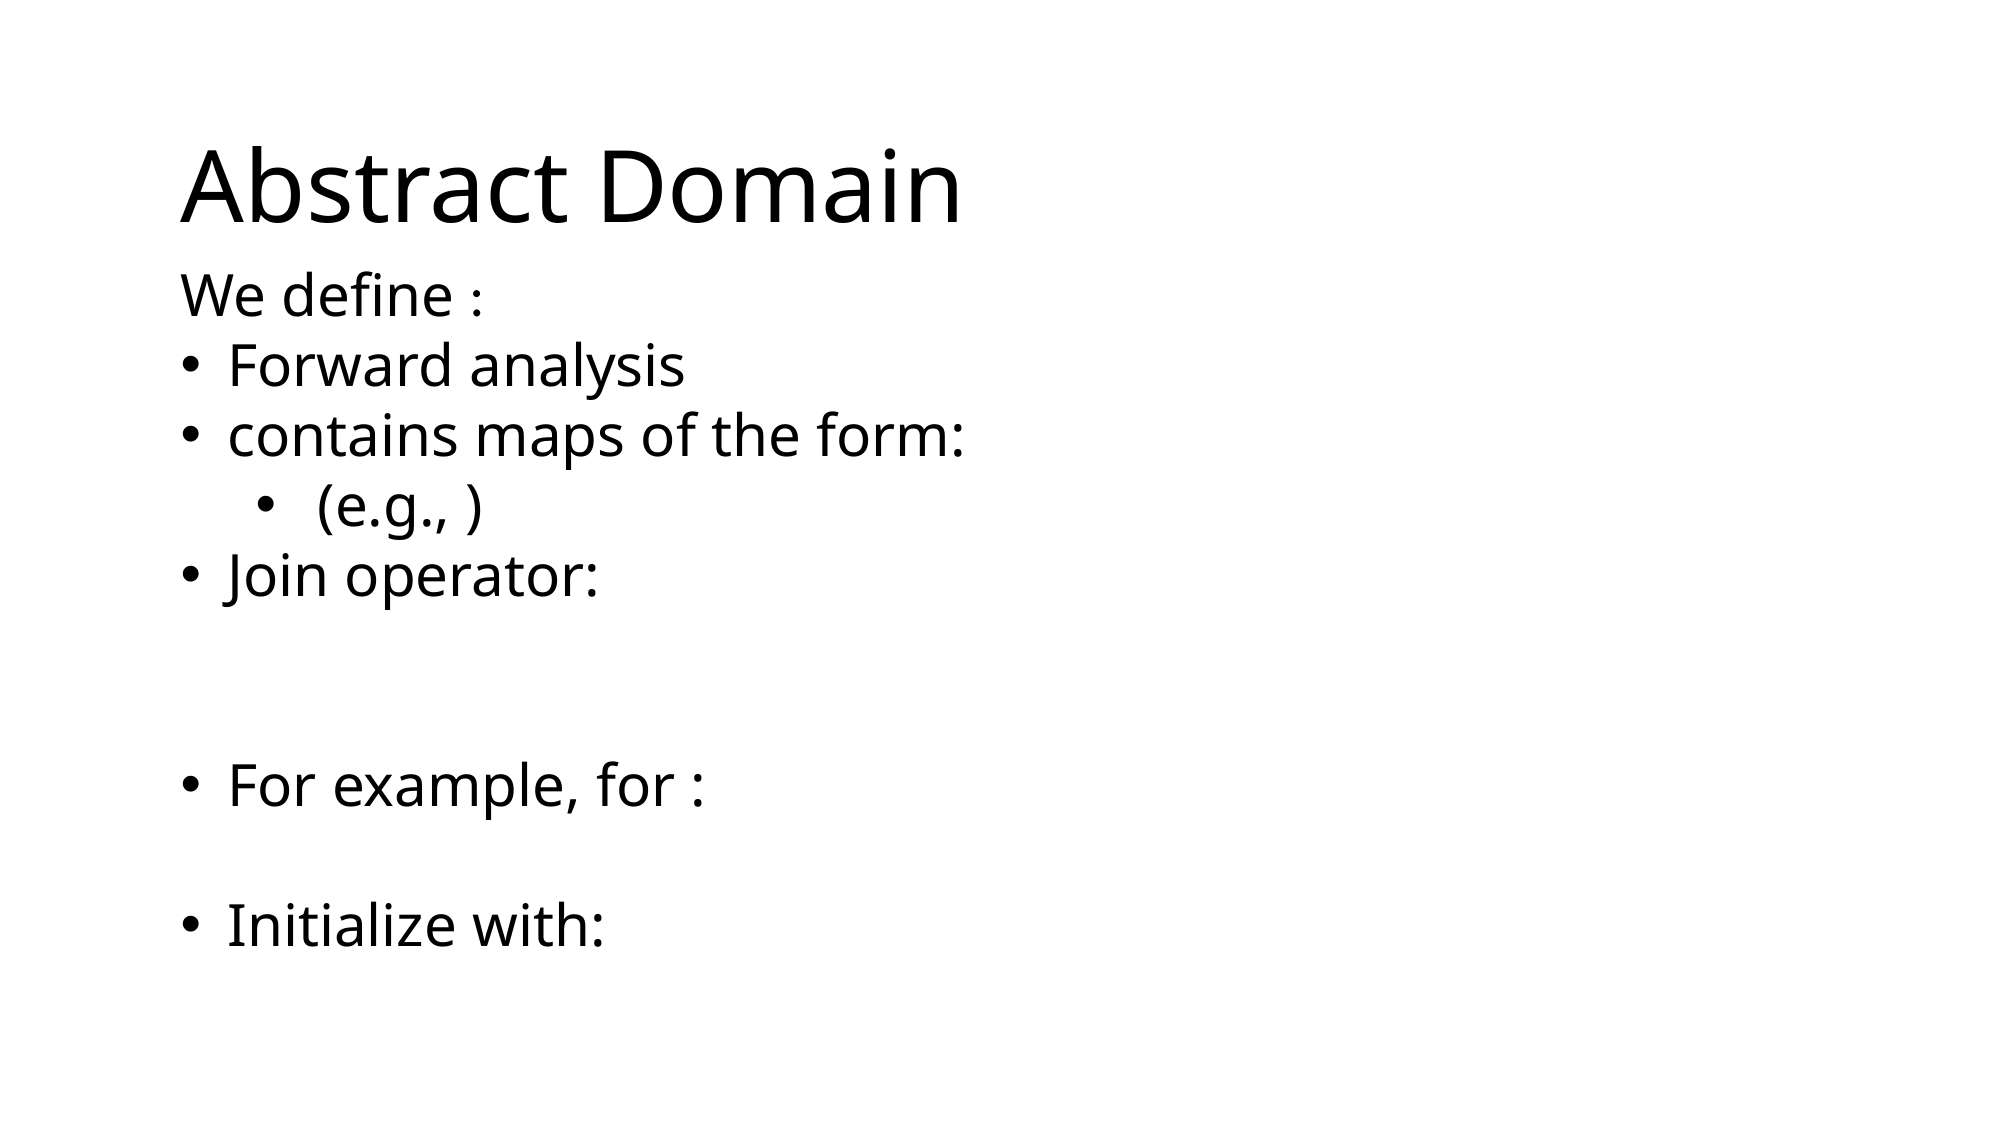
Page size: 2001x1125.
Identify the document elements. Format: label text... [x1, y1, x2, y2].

text_box Abstract Domain [165, 114, 1829, 250]
